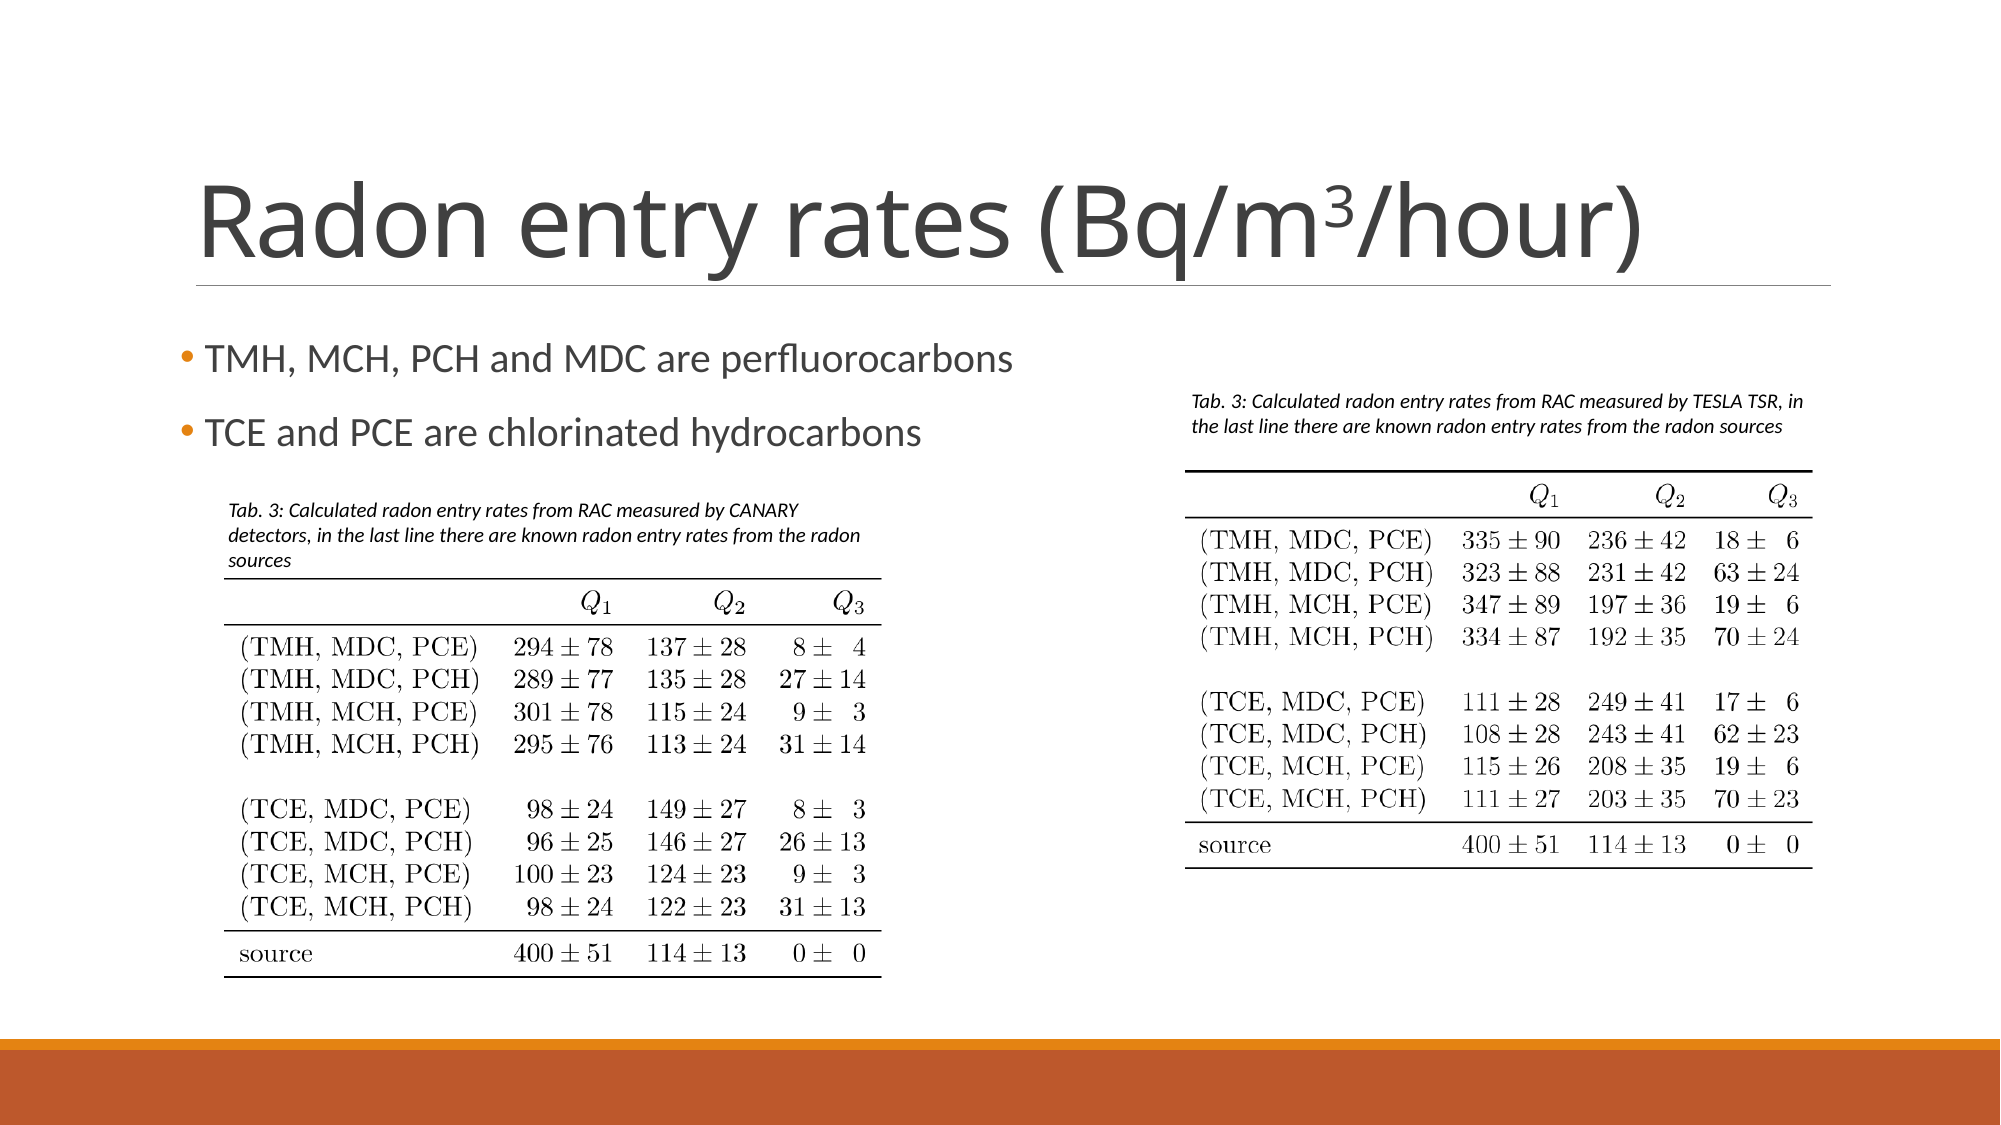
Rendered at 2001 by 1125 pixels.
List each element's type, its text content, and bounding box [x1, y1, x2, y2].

text_box Tab. 3: Calculated radon entry rates from RAC measured by TESLA TSR, in the last line there are known radon entry rates from the radon sources [1176, 380, 1820, 446]
title Radon entry rates (Bq/m3/hour) [180, 47, 1830, 285]
list TMH, MCH, PCH and MDC are perfluorocarbons TCE and PCE are chlorinated hydrocarbons [180, 302, 1053, 489]
picture [223, 577, 883, 979]
text_box Tab. 3: Calculated radon entry rates from RAC measured by CANARY detectors, in the last line there are known radon entry rates from the radon sources [213, 488, 884, 579]
picture [1184, 469, 1813, 870]
